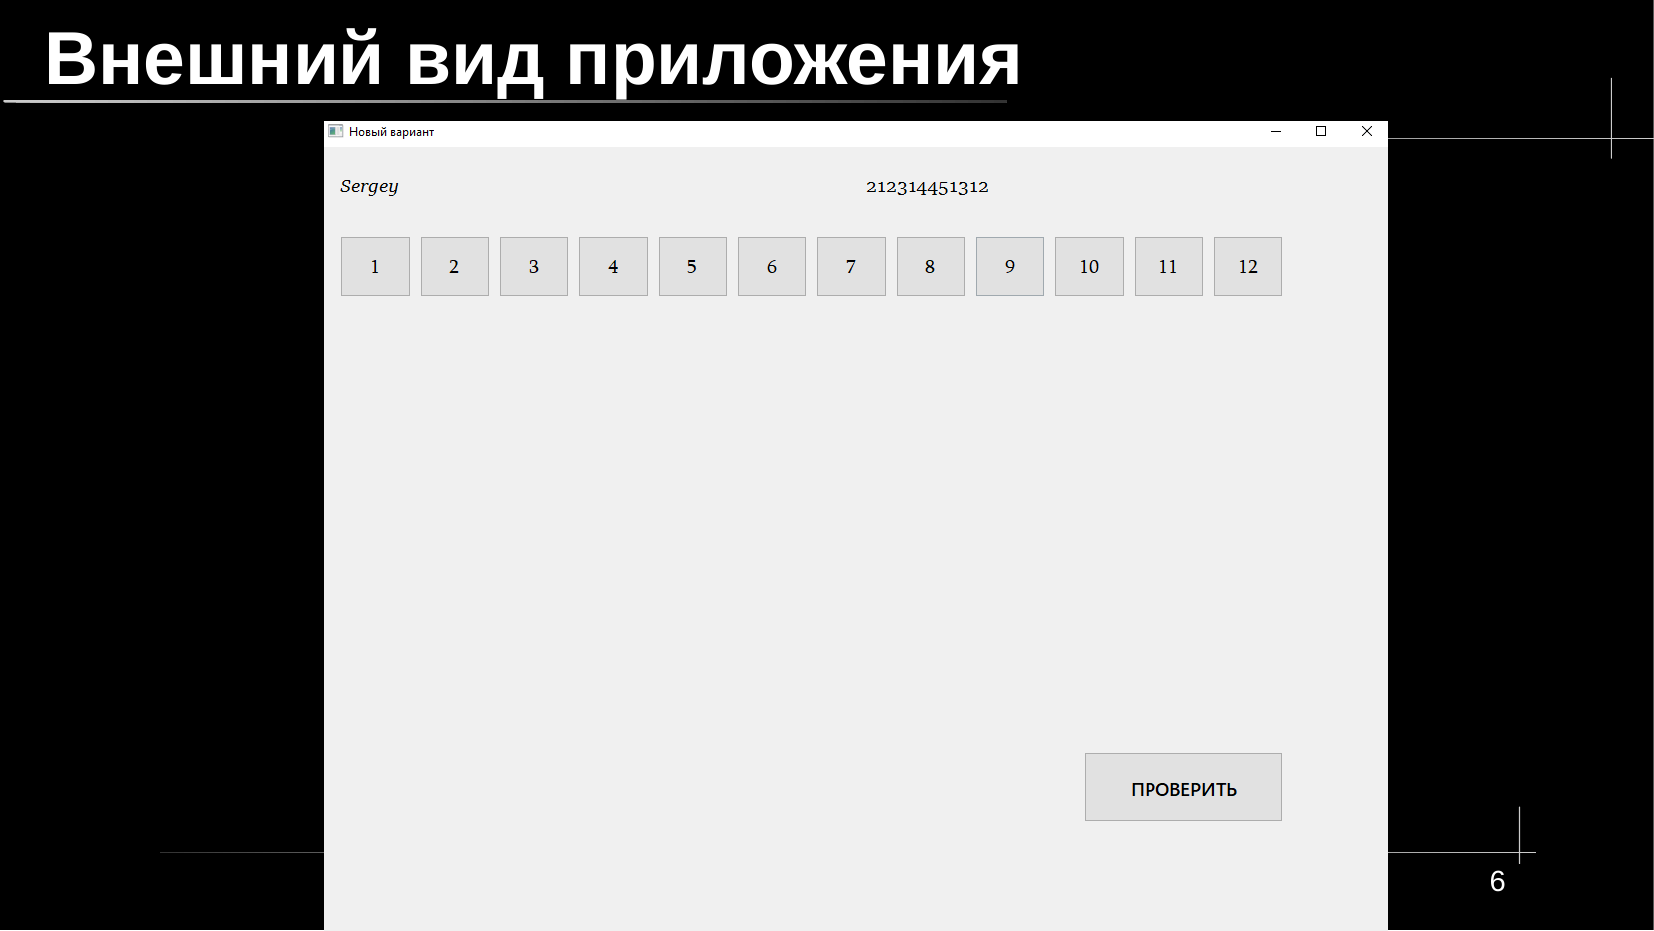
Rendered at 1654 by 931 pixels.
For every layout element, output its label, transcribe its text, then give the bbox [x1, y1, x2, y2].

text_box Внешний вид приложения [29, 2, 1152, 118]
slide_number 6 [1392, 862, 1506, 930]
picture [324, 121, 1388, 931]
